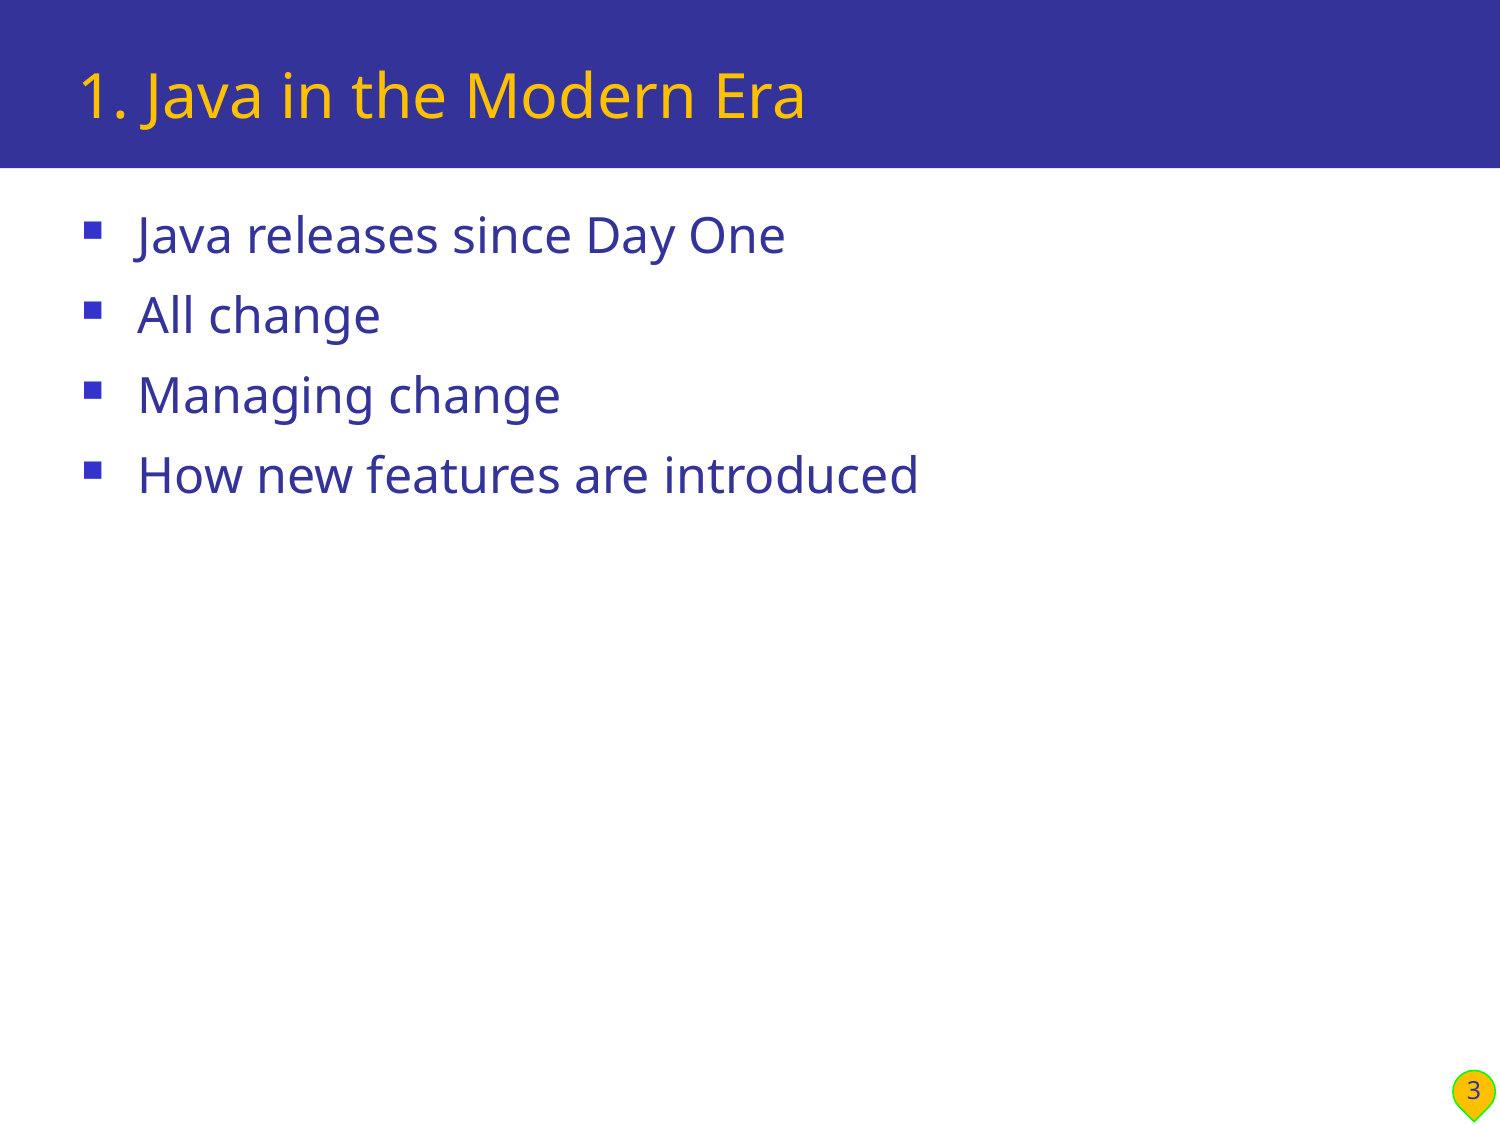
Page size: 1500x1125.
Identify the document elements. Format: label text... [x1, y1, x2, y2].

footer 3 [1431, 1040, 1500, 1117]
title 1. Java in the Modern Era [61, 24, 1465, 139]
list Java releases since Day One All change Managing change How new features are introduced [66, 196, 1460, 1007]
